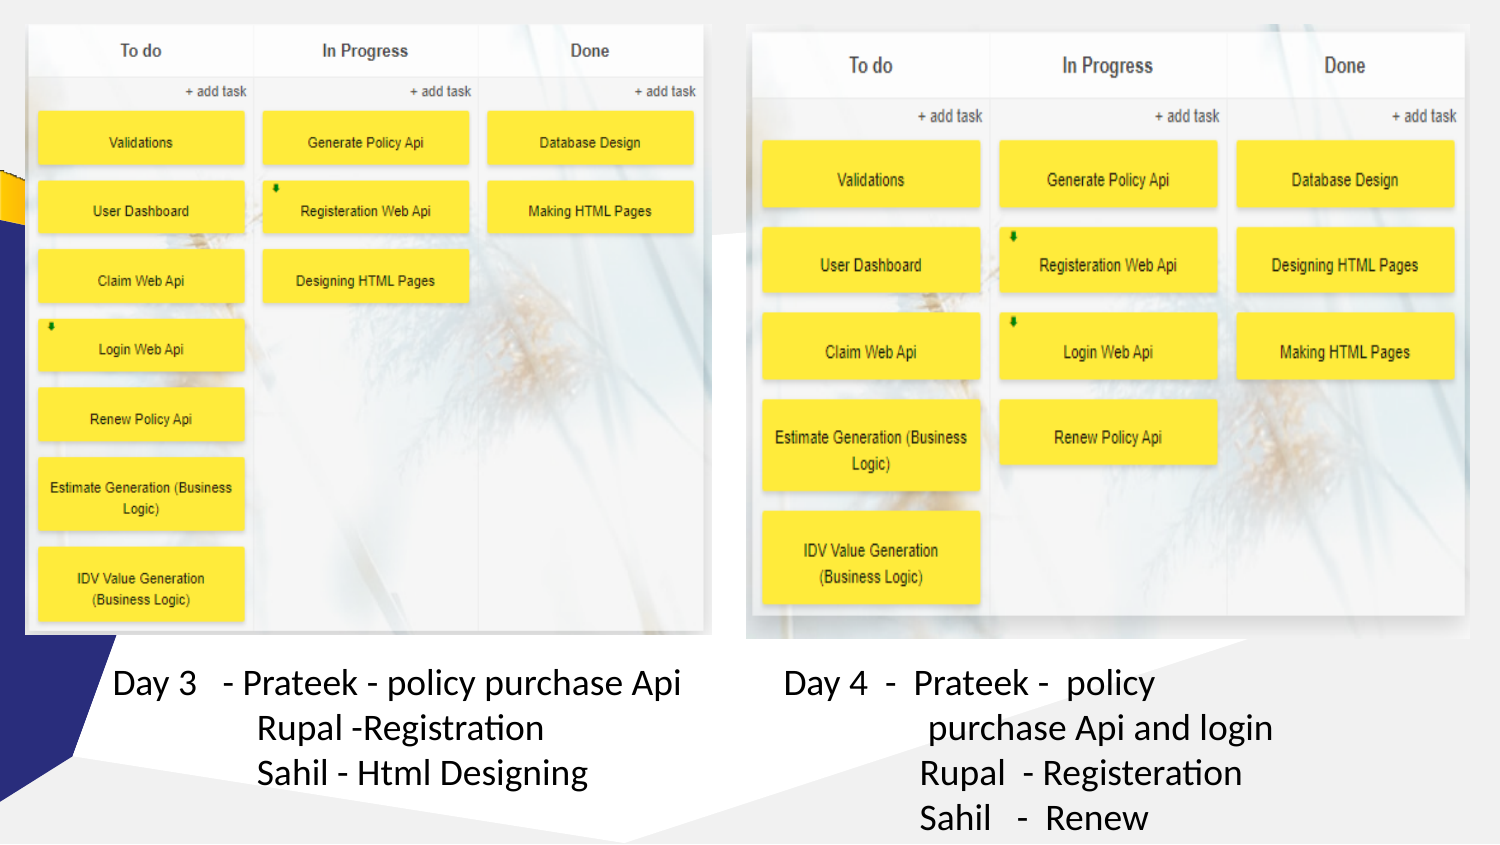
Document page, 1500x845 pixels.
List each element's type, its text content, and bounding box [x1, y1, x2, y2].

picture [746, 24, 1470, 639]
text_box Day 3 - Prateek - policy purchase Api Rupal -Registration Sahil - Html Designing [112, 657, 1134, 839]
picture [0, 24, 712, 636]
subtitle Day 4 - Prateek - policy purchase Api and login Rupal - Registeration Sahil - Renew [774, 658, 1500, 840]
